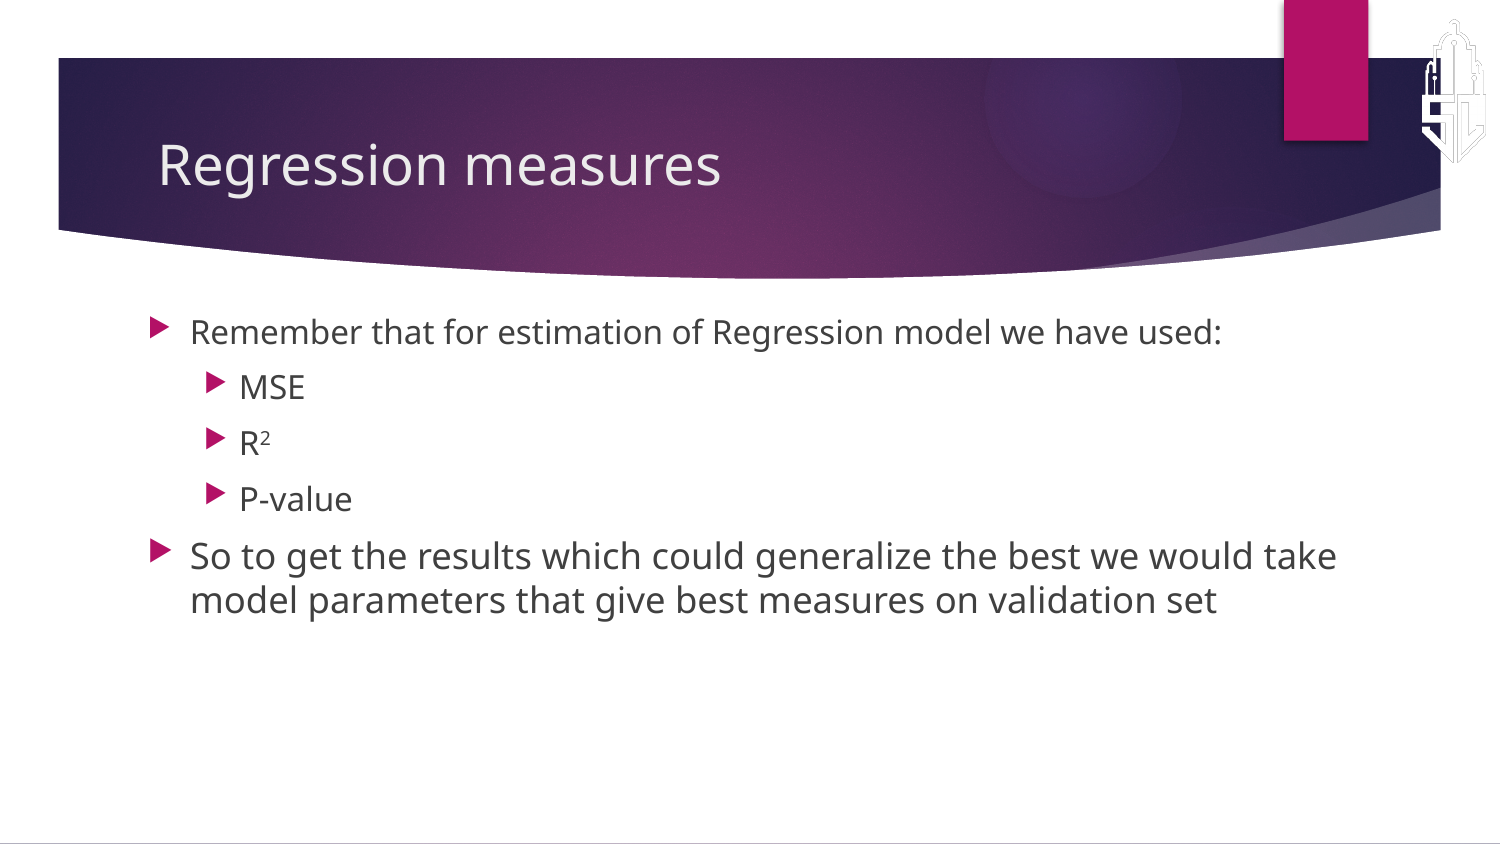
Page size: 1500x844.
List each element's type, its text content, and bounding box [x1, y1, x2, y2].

list Remember that for estimation of Regression model we have used: MSE R2 P-value So to get the results which could generalize the best we would take model parameters that give best measures on validation set [132, 303, 1368, 724]
picture [1422, 19, 1486, 163]
title Regression measures [142, 119, 1220, 207]
